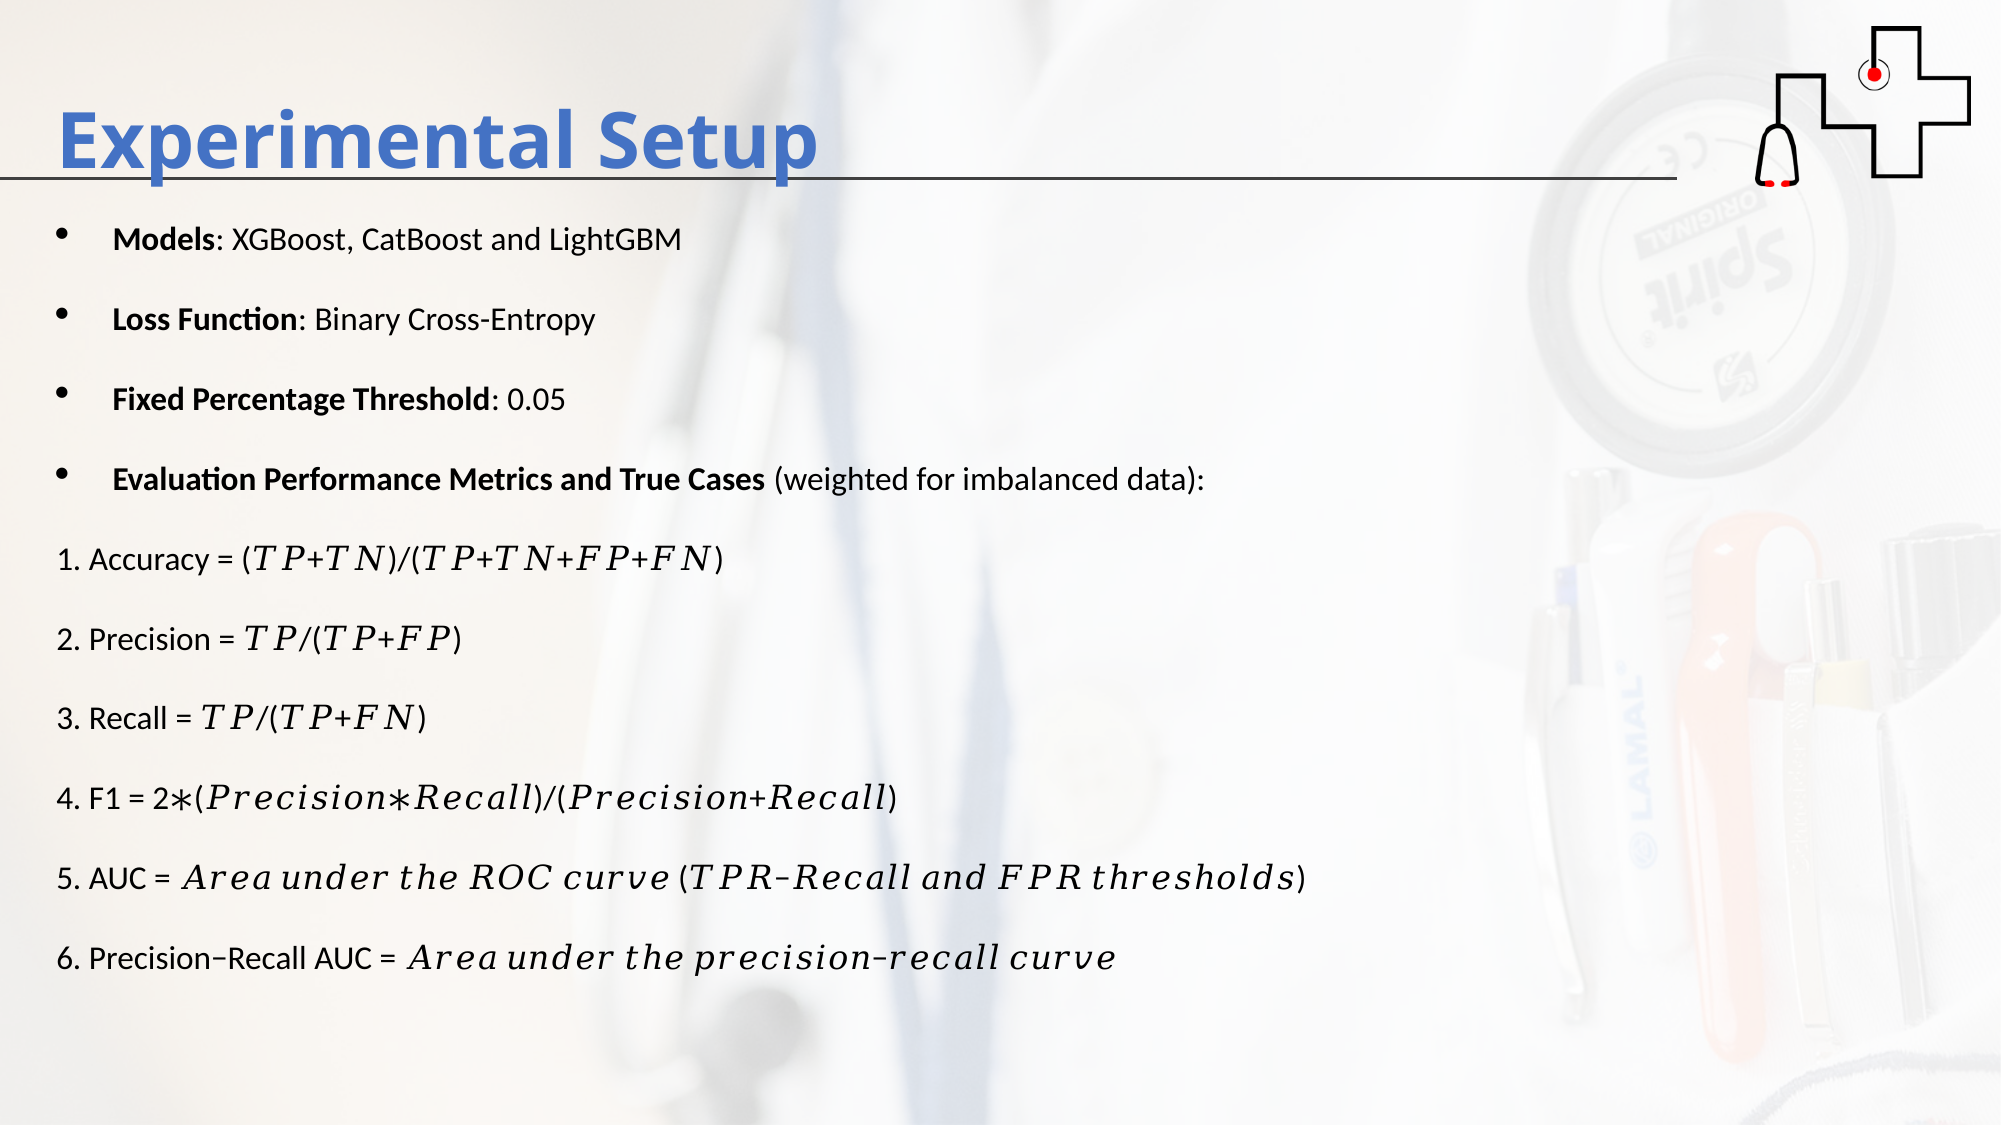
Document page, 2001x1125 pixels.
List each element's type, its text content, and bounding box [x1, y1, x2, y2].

picture [1755, 26, 1971, 187]
text_box Models: XGBoost, CatBoost and LightGBM Loss Function: Binary Cross-Entropy Fixed Percentage Threshold: 0.05 Evaluation Performance Metrics and True Cases (weighted for imbalanced data): 1. Accuracy = (𝑇𝑃+𝑇𝑁)/(𝑇𝑃+𝑇𝑁+𝐹𝑃+𝐹𝑁) 2. Precision = 𝑇𝑃/(𝑇𝑃+𝐹𝑃) 3. Recall = 𝑇𝑃/(𝑇𝑃+𝐹𝑁) 4. F1 = 2∗(𝑃𝑟𝑒𝑐𝑖𝑠𝑖𝑜𝑛∗𝑅𝑒𝑐𝑎𝑙𝑙)/(𝑃𝑟𝑒𝑐𝑖𝑠𝑖𝑜𝑛+𝑅𝑒𝑐𝑎𝑙𝑙) 5. AUC = 𝐴𝑟𝑒𝑎 𝑢𝑛𝑑𝑒𝑟 𝑡ℎ𝑒 𝑅𝑂𝐶 𝑐𝑢𝑟𝑣𝑒 (𝑇𝑃𝑅−𝑅𝑒𝑐𝑎𝑙𝑙 𝑎𝑛𝑑 𝐹𝑃𝑅 𝑡ℎ𝑟𝑒𝑠ℎ𝑜𝑙𝑑𝑠) 6. Precision−Recall AUC = 𝐴𝑟𝑒𝑎 𝑢𝑛𝑑𝑒𝑟 𝑡ℎ𝑒 𝑝𝑟𝑒𝑐𝑖𝑠𝑖𝑜𝑛−𝑟𝑒𝑐𝑎𝑙𝑙 𝑐𝑢𝑟𝑣𝑒 [41, 210, 1760, 984]
list Experimental Setup [41, 98, 1648, 189]
